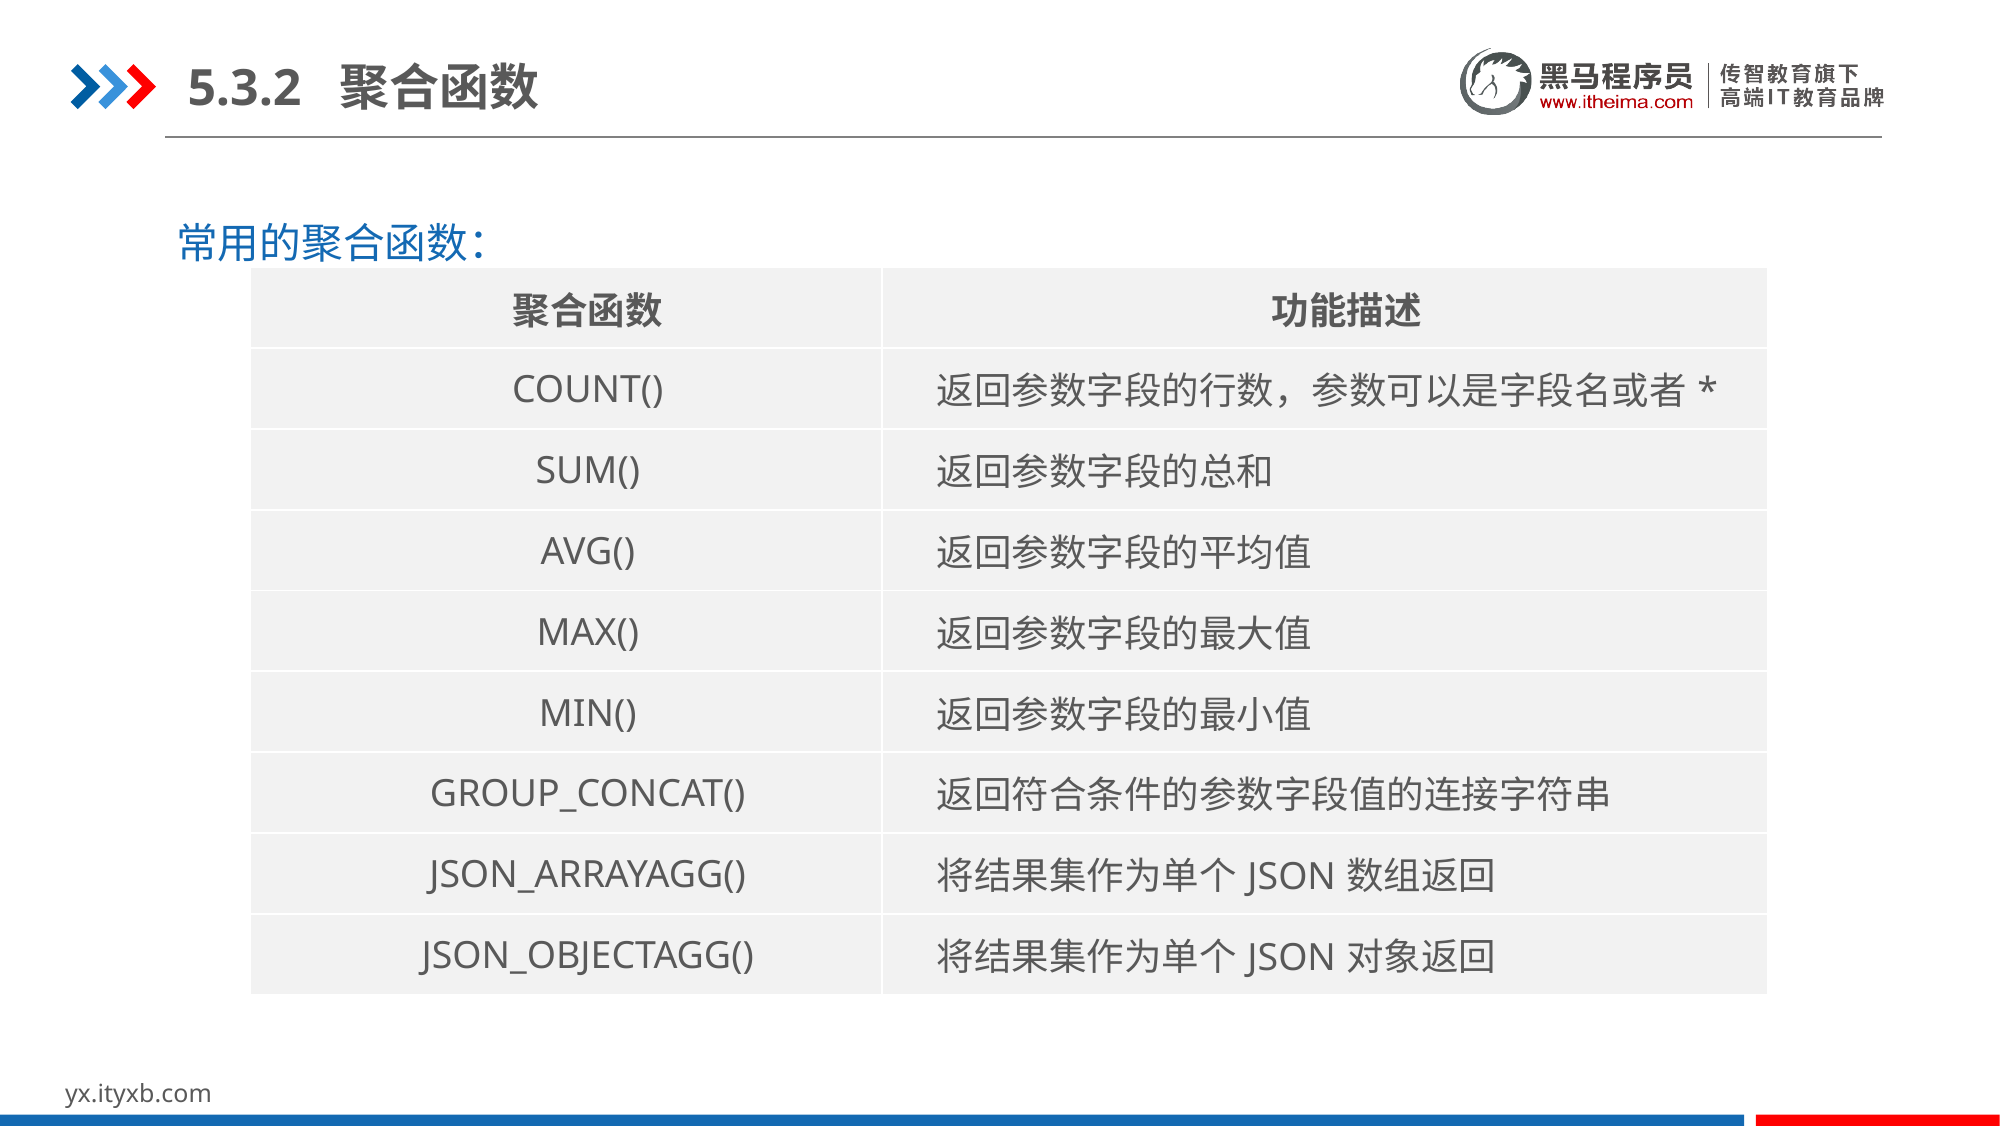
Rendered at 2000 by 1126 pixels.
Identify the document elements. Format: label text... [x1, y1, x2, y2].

table_cell SUM() [251, 430, 881, 509]
table_cell 将结果集作为单个JSON对象返回 [883, 915, 1767, 994]
table_cell 返回参数字段的行数，参数可以是字段名或者* [883, 349, 1767, 428]
text_box 常用的聚合函数： [161, 184, 1922, 275]
table_cell MAX() [251, 591, 881, 670]
text_box 5.3.2 聚合函数 [187, 43, 1047, 127]
table_cell MIN() [251, 672, 881, 751]
table_cell 返回符合条件的参数字段值的连接字符串 [883, 753, 1767, 832]
table_cell 返回参数字段的最小值 [883, 672, 1767, 751]
table_cell GROUP_CONCAT() [251, 753, 881, 832]
table_cell 返回参数字段的最大值 [883, 591, 1767, 670]
table_cell JSON_OBJECTAGG() [251, 915, 881, 994]
table_cell 返回参数字段的总和 [883, 430, 1767, 509]
table_cell COUNT() [251, 349, 881, 428]
picture [1460, 48, 1887, 115]
table_cell JSON_ARRAYAGG() [251, 834, 881, 913]
table_header 功能描述 [883, 268, 1767, 347]
table_cell 将结果集作为单个JSON数组返回 [883, 834, 1767, 913]
table_header 聚合函数 [251, 268, 881, 347]
table_cell 返回参数字段的平均值 [883, 511, 1767, 590]
table_cell AVG() [251, 511, 881, 590]
